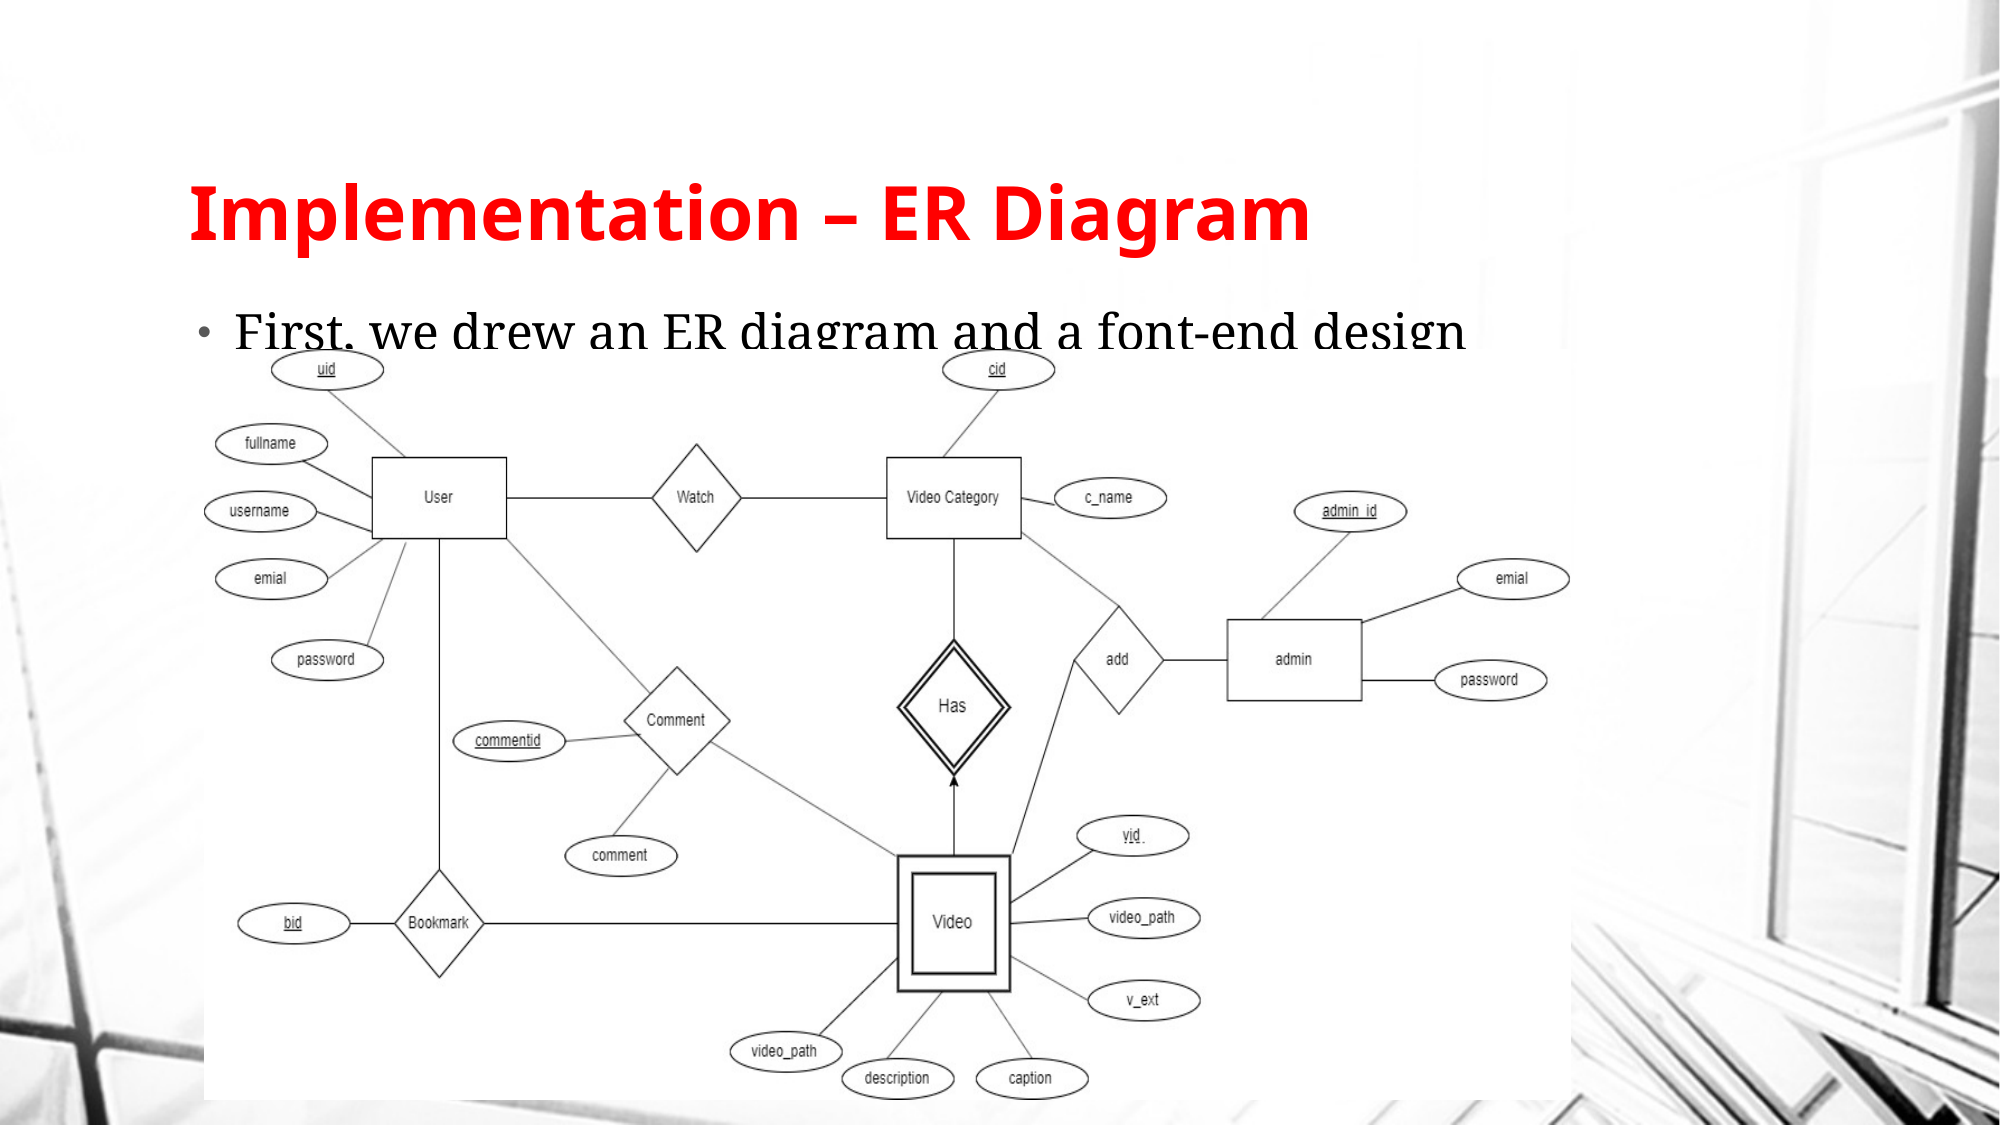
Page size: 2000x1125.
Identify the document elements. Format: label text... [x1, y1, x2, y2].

title Implementation – ER Diagram [174, 87, 1600, 263]
picture [0, 0, 2000, 1125]
list First, we drew an ER diagram and a font-end design [174, 299, 1600, 988]
